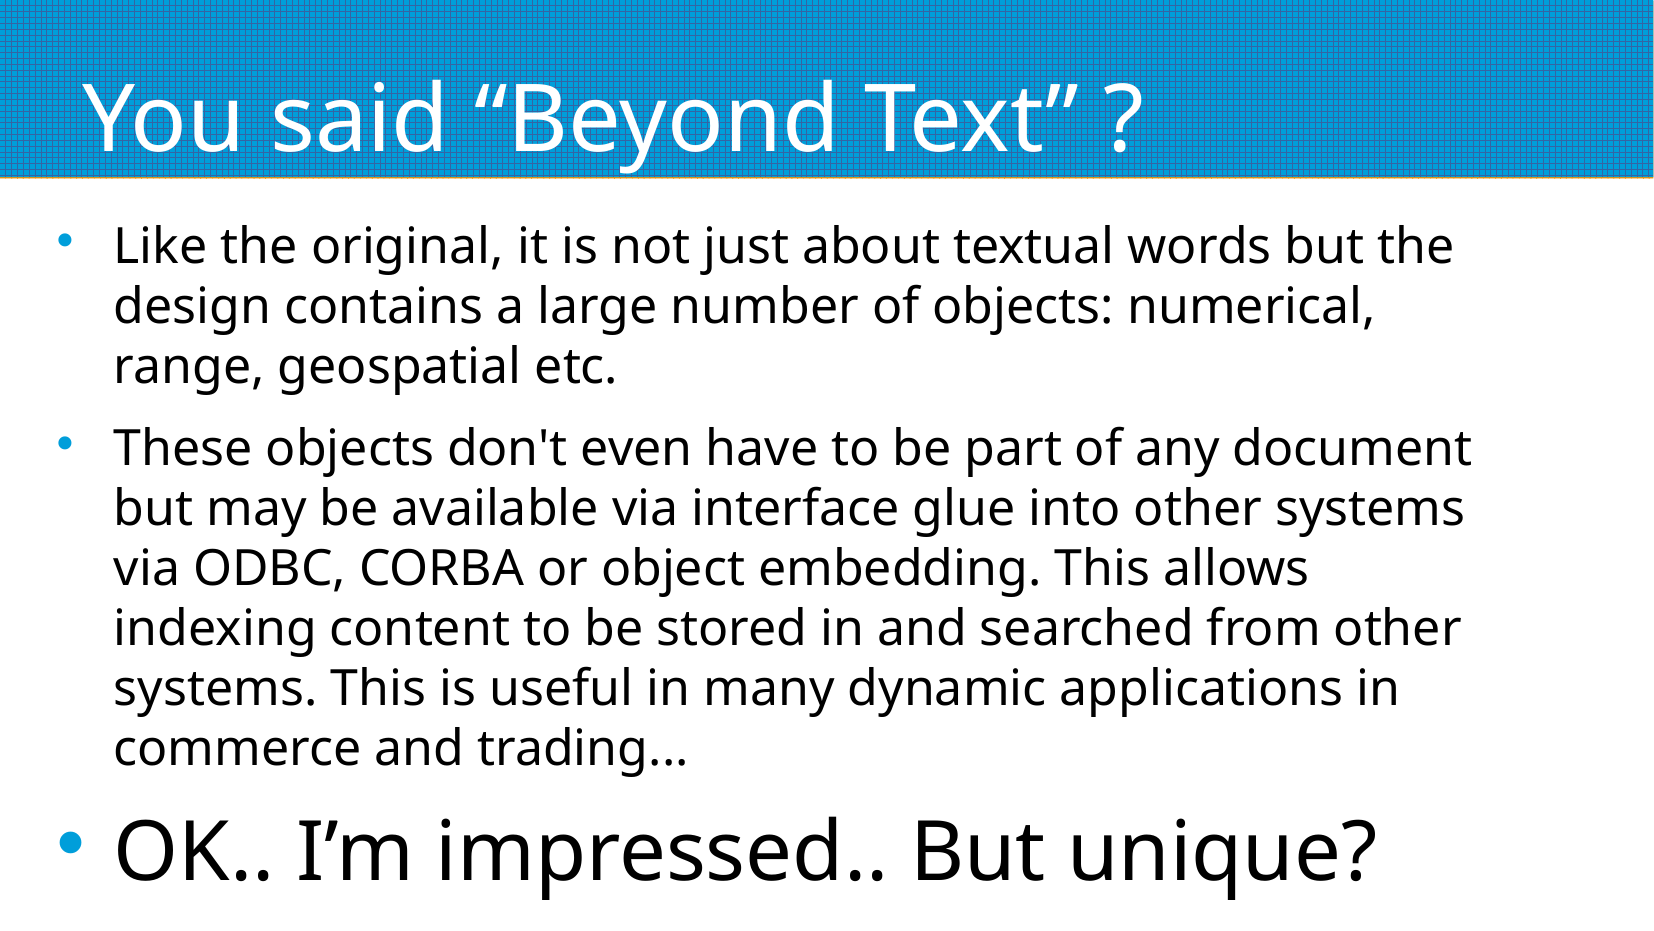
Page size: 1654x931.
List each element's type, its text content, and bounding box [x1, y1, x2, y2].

title You said “Beyond Text” ? [82, 14, 1571, 171]
list Like the original, it is not just about textual words but the design contains a large number of objects: numerical, range, geospatial etc. These objects don't even have to be part of any document but may be available via interface glue into other systems via ODBC, CORBA or object embedding. This allows indexing content to be stored in and searched from other systems. This is useful in many dynamic applications in commerce and trading... OK.. I’m impressed.. But unique? [37, 213, 1518, 931]
picture [0, 179, 1654, 931]
